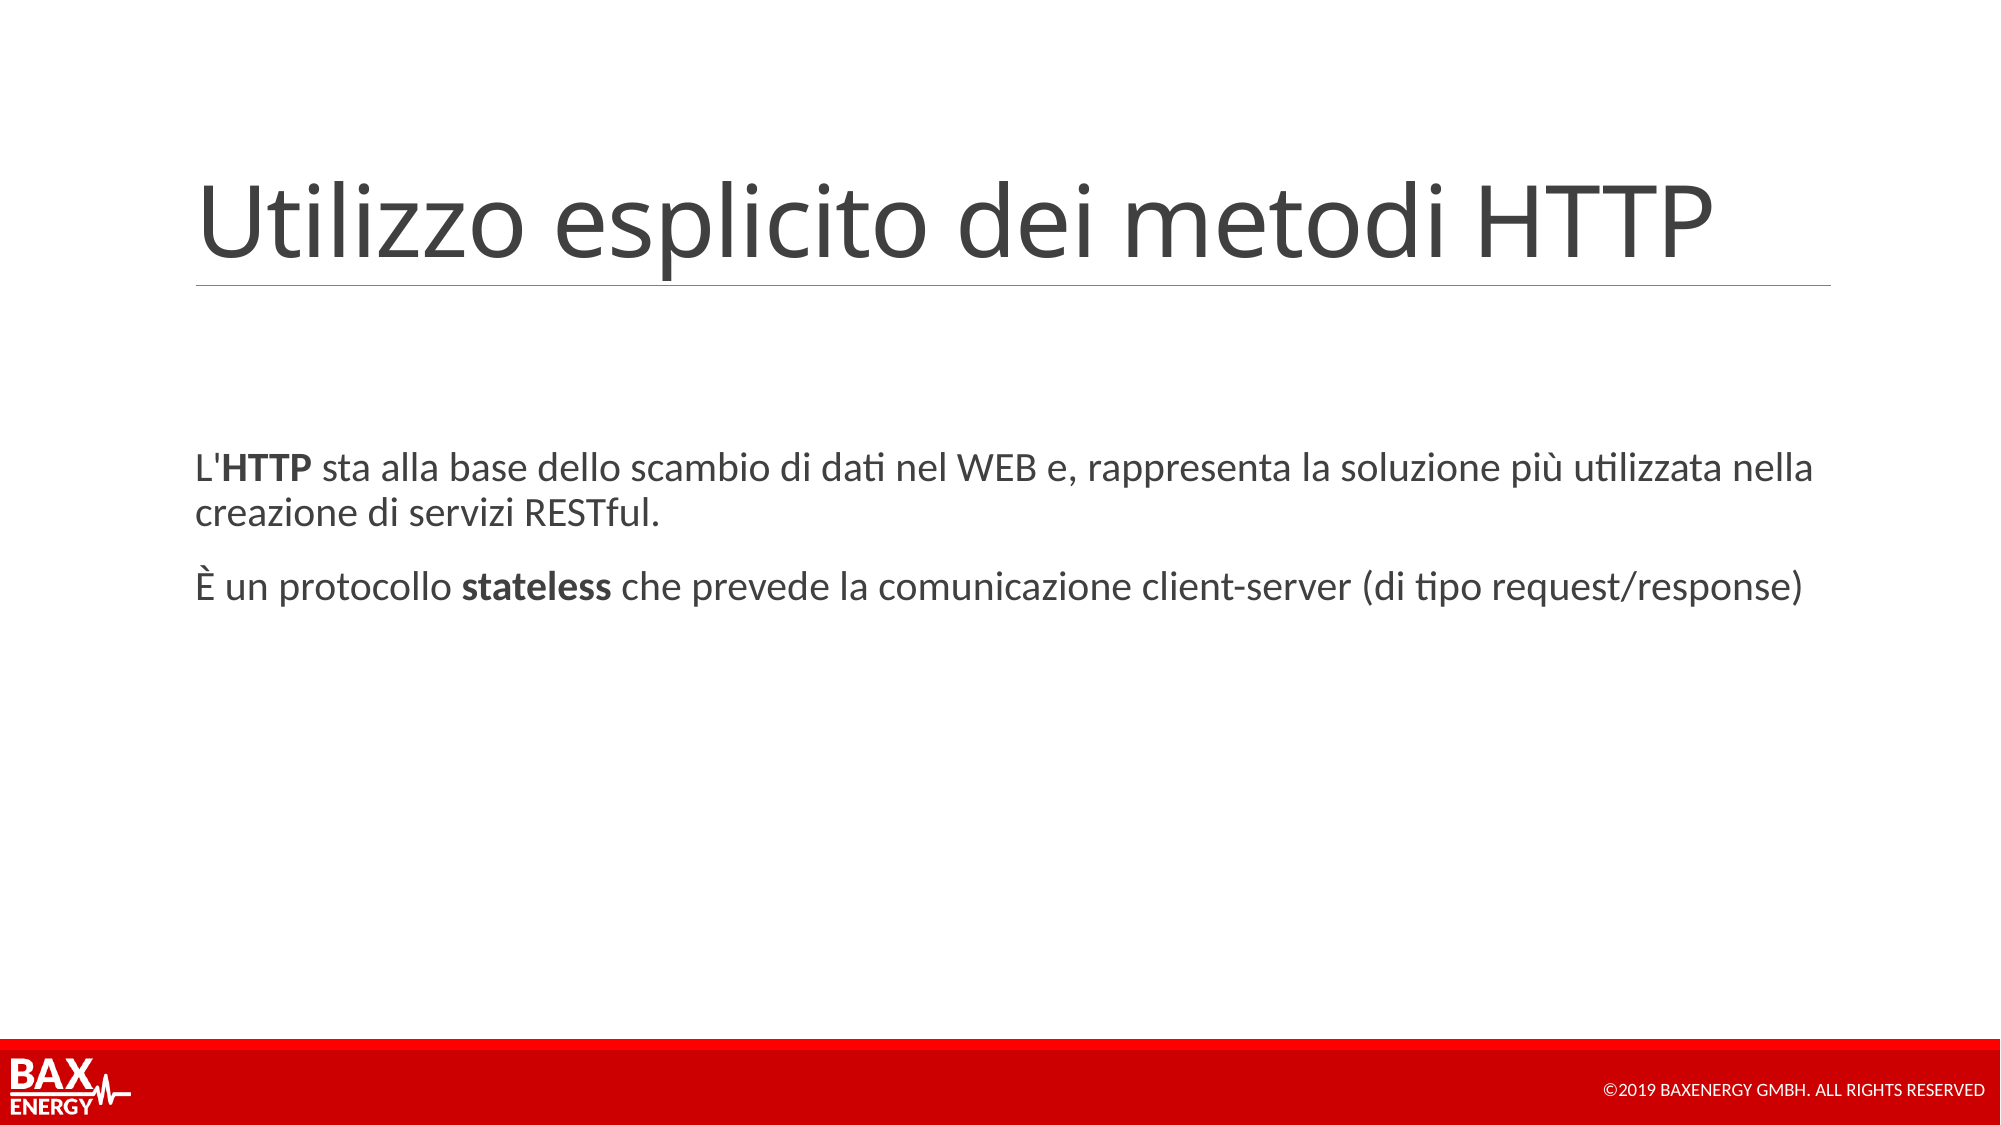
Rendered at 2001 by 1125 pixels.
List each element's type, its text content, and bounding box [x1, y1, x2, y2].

list L'HTTP sta alla base dello scambio di dati nel WEB e, rappresenta la soluzione più utilizzata nella creazione di servizi RESTful. È un protocollo stateless che prevede la comunicazione client-server (di tipo request/response) [180, 358, 1830, 963]
footer ©2019 BaxEnergy GmbH. All rights reserved [1208, 1059, 2000, 1119]
title Utilizzo esplicito dei metodi HTTP [180, 47, 1830, 285]
picture [8, 1058, 132, 1123]
